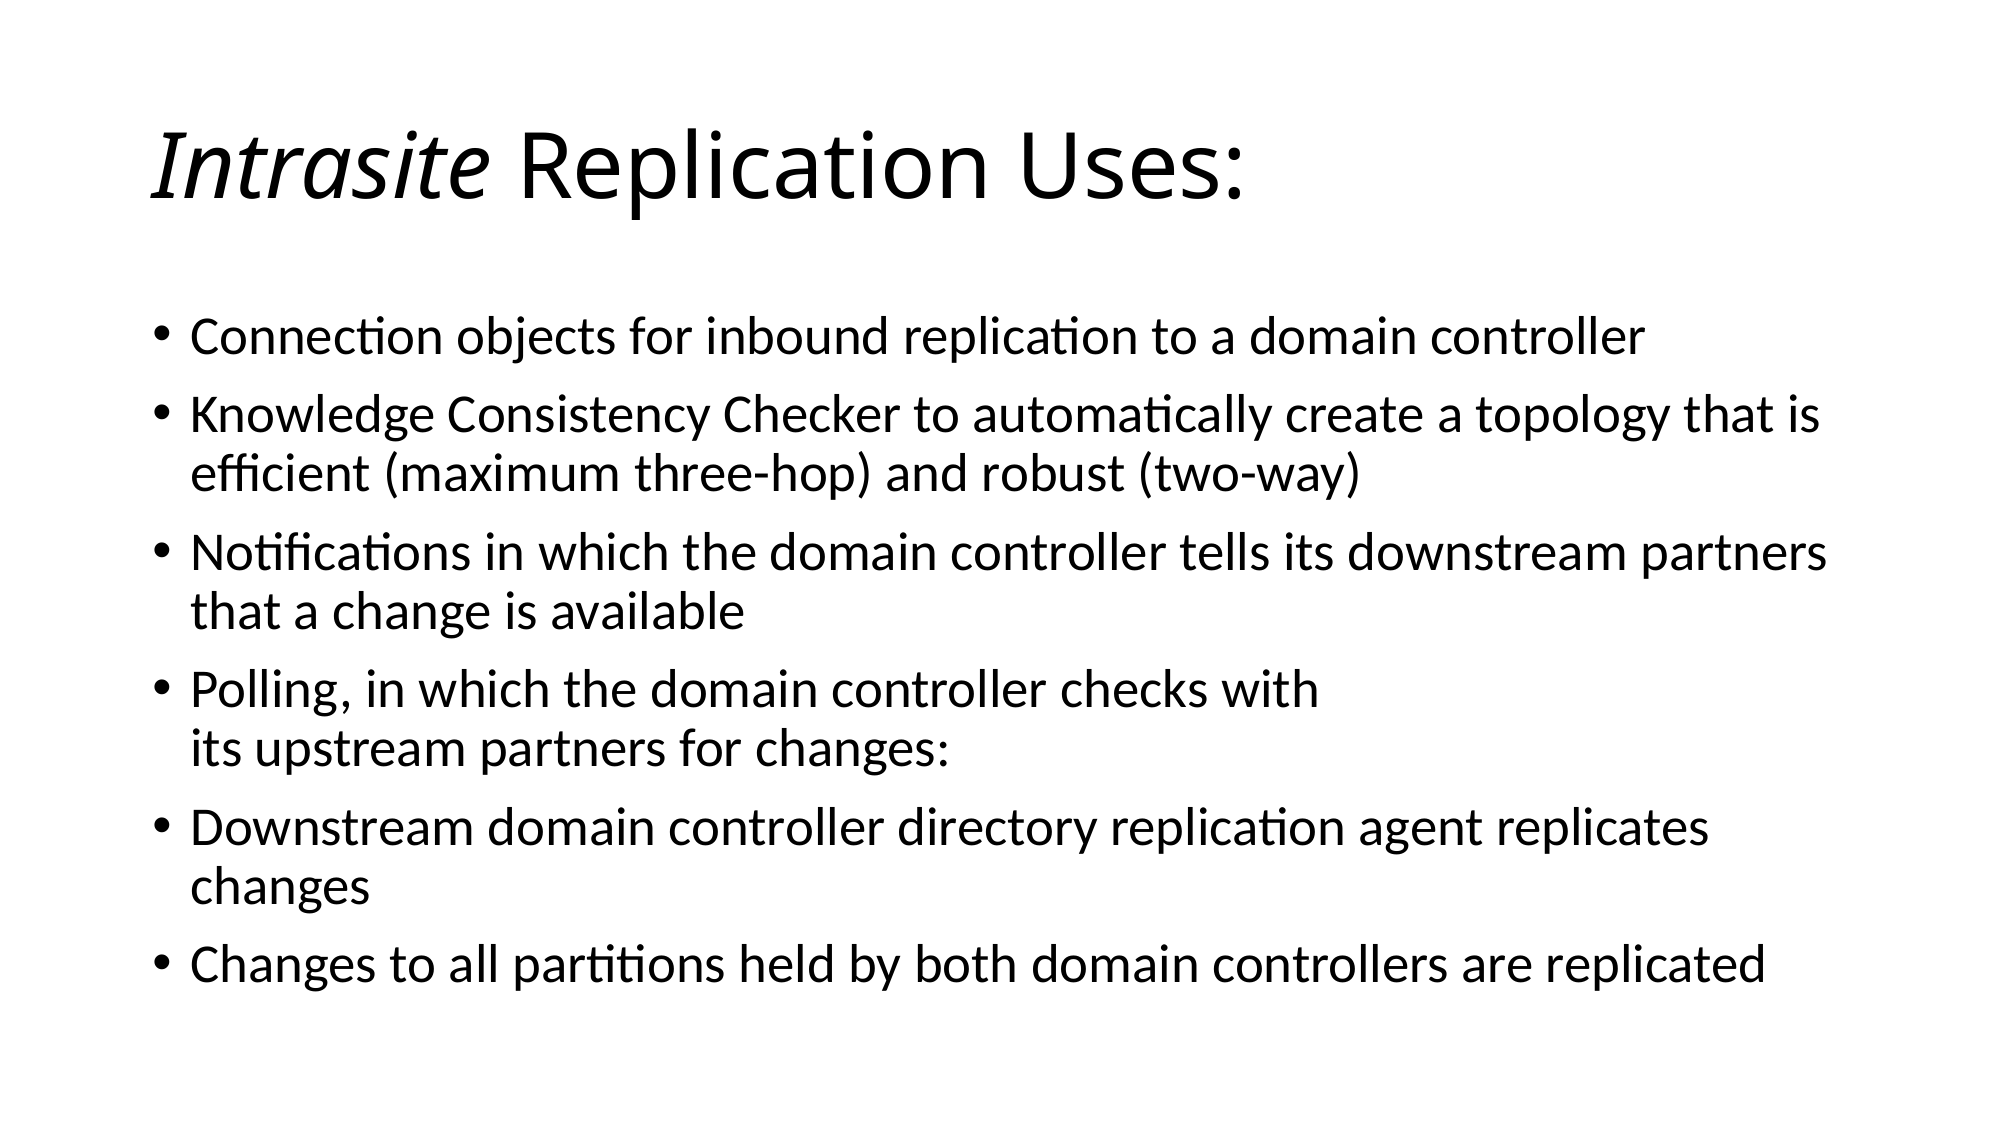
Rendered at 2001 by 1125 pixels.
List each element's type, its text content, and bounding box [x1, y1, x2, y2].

title Intrasite Replication Uses: [137, 59, 1863, 278]
list Connection objects for inbound replication to a domain controller Knowledge Consistency Checker to automatically create a topology that is efficient (maximum three-hop) and robust (two-way) Notifications in which the domain controller tells its downstream partners that a change is available Polling, in which the domain controller checks with its upstream partners for changes: Downstream domain controller directory replication agent replicates changes Changes to all partitions held by both domain controllers are replicated [137, 299, 1863, 1014]
